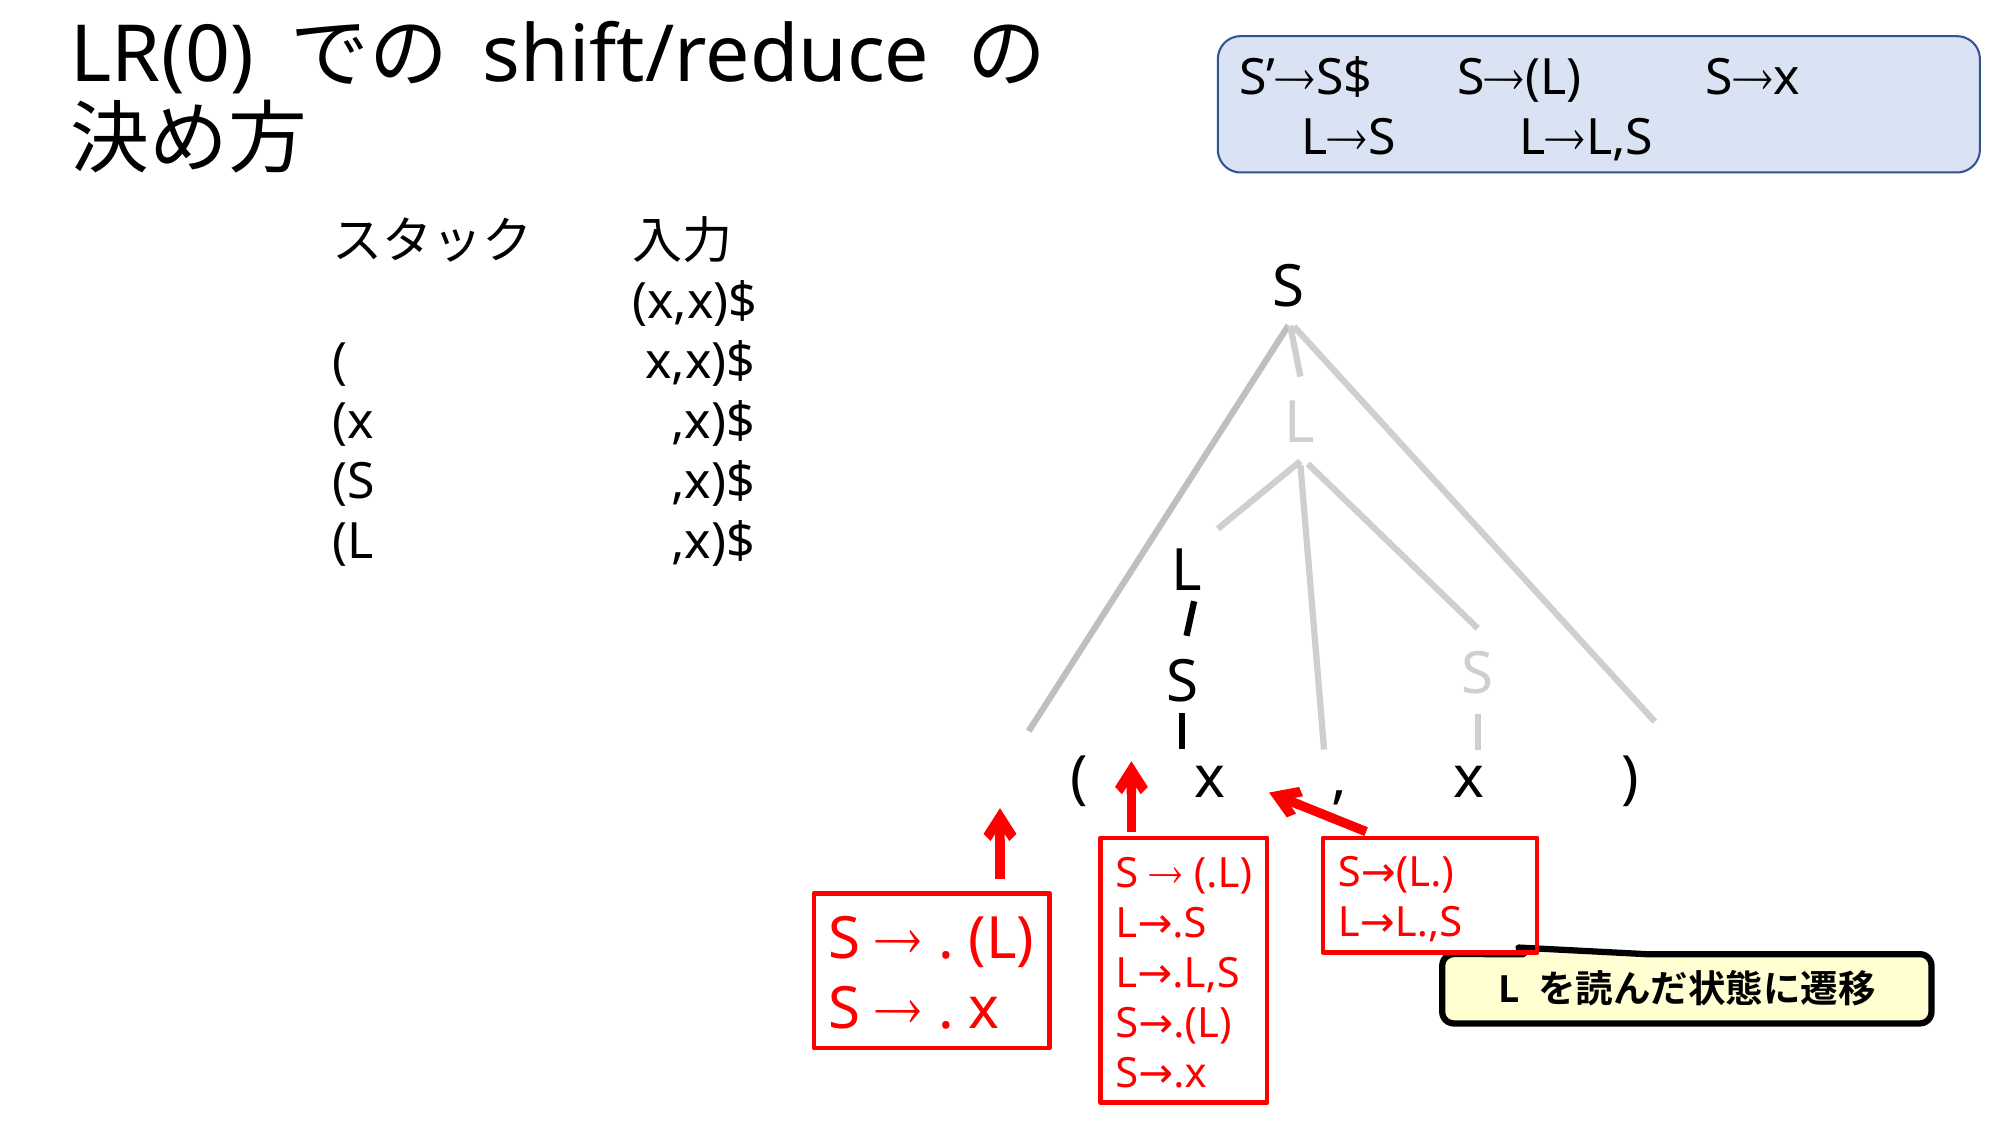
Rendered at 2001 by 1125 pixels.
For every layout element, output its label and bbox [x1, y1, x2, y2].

text_box [1323, 837, 1932, 1024]
text_box [1100, 837, 1268, 1103]
title [55, 4, 1132, 193]
text_box [1028, 240, 1728, 832]
text_box [1216, 35, 1981, 174]
text_box [317, 201, 1050, 1116]
